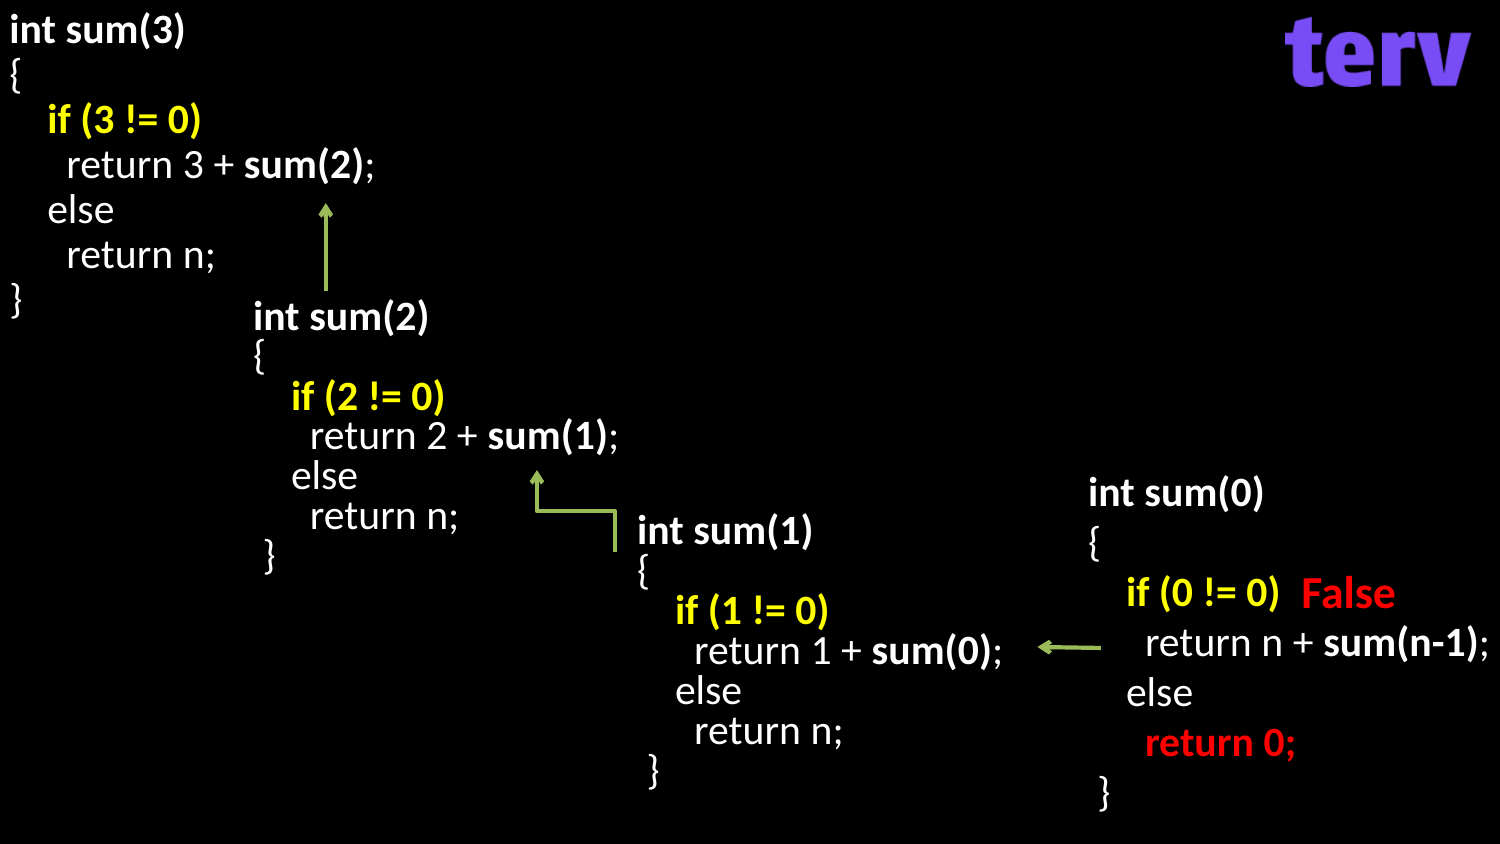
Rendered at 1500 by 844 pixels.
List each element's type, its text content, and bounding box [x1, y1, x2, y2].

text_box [534, 471, 617, 551]
text_box int sum(2) { if (2 != 0) return 2 + sum(1); else return n; } [238, 290, 698, 586]
text_box int sum(1) { if (1 != 0) return 1 + sum(0); else return n; } [622, 505, 1053, 800]
text_box False [1286, 562, 1411, 627]
picture [1285, 0, 1500, 87]
text_box int sum(0) { if (0 != 0) return n + sum(n-1); else return 0; } [1073, 457, 1500, 823]
text_box int sum(3) { if (3 != 0) return 3 + sum(2); else return n; } [0, 0, 615, 330]
